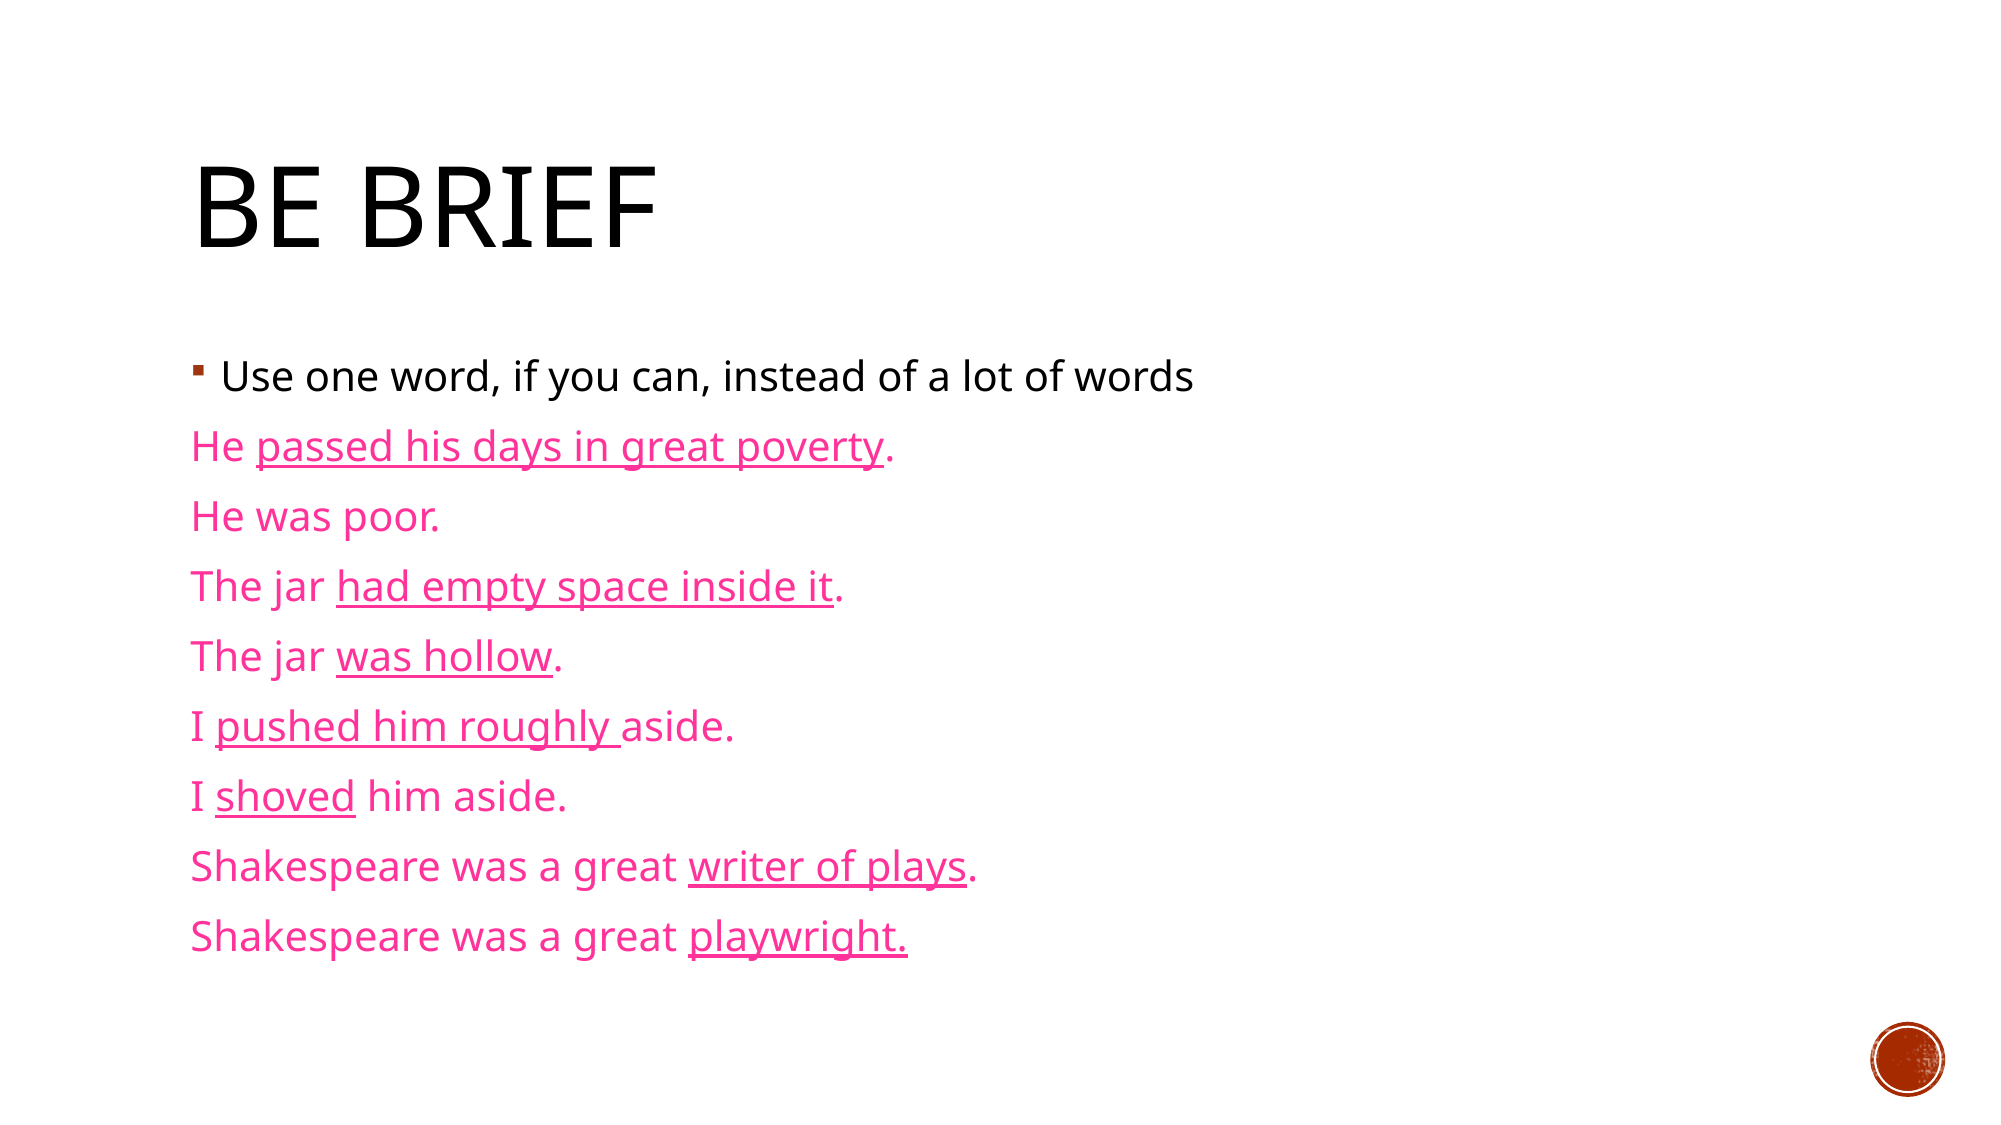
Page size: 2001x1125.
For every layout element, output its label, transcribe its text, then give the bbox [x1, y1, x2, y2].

list Use one word, if you can, instead of a lot of words He passed his days in great poverty. He was poor. The jar had empty space inside it. The jar was hollow. I pushed him roughly aside. I shoved him aside. Shakespeare was a great writer of plays. Shakespeare was a great playwright. [175, 348, 1826, 1013]
title Be brief [175, 79, 1826, 344]
